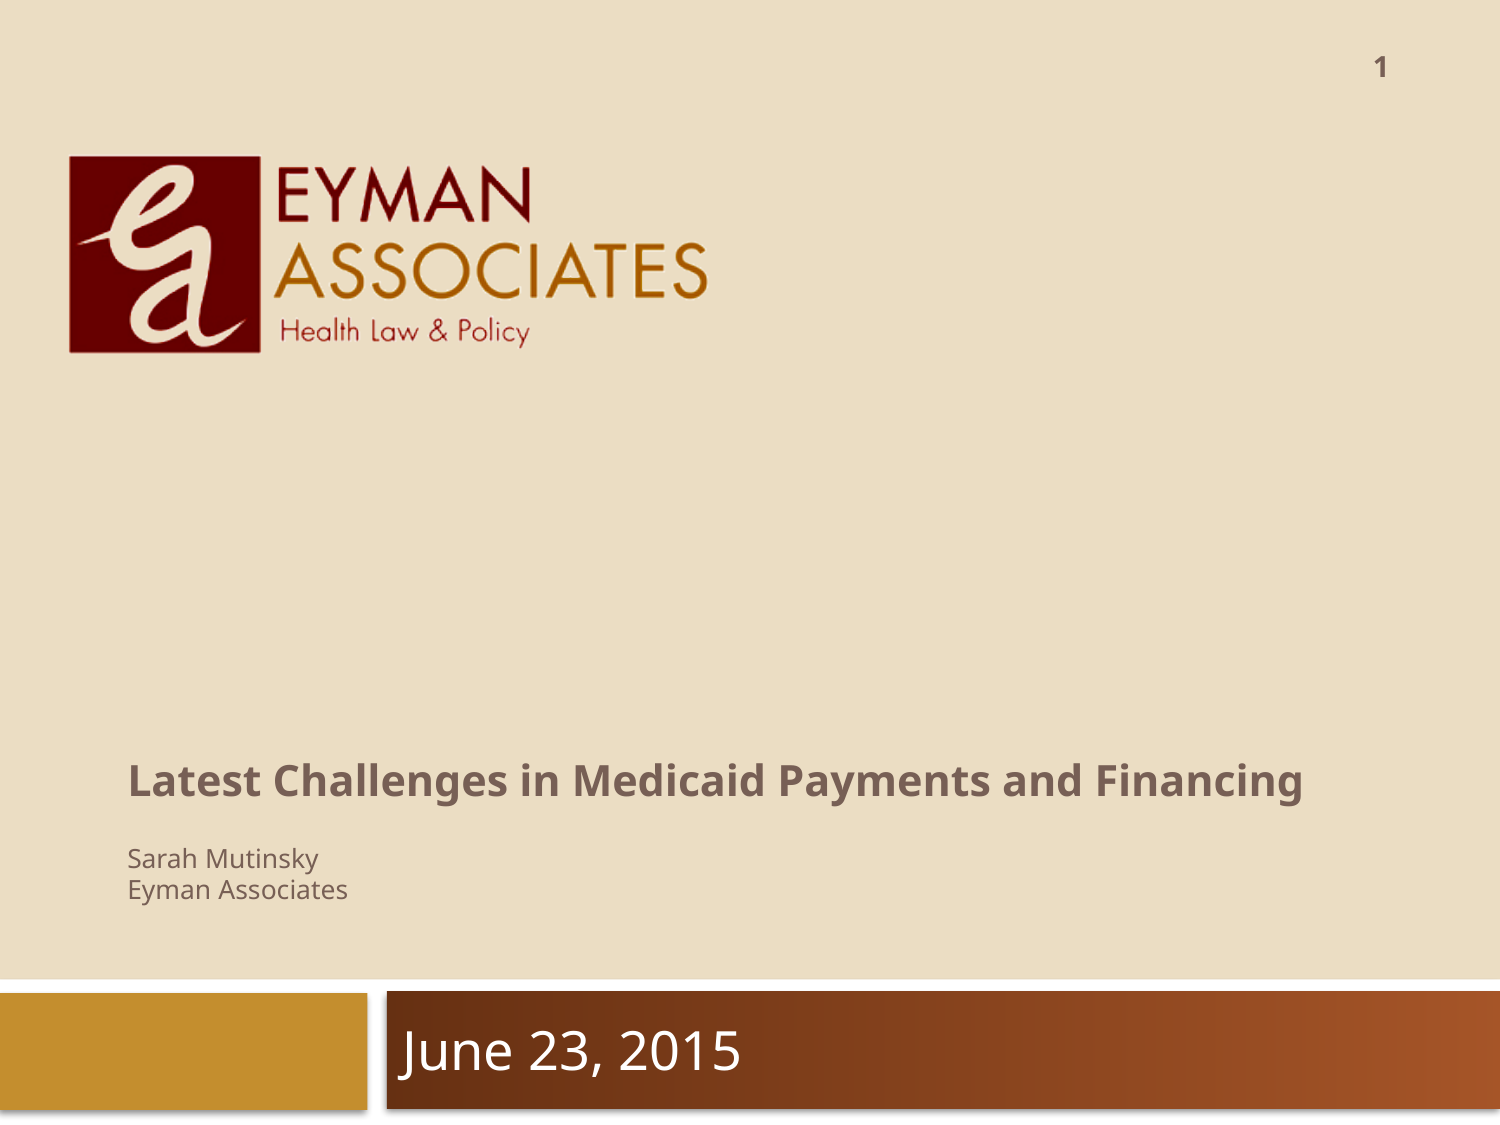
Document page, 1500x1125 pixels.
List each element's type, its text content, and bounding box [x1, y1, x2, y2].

picture [45, 136, 738, 375]
slide_number 1 [1312, 37, 1450, 100]
title Latest Challenges in Medicaid Payments and Financing Sarah Mutinsky Eyman Associates [112, 350, 1388, 913]
subtitle June 23, 2015 [387, 992, 1488, 1105]
